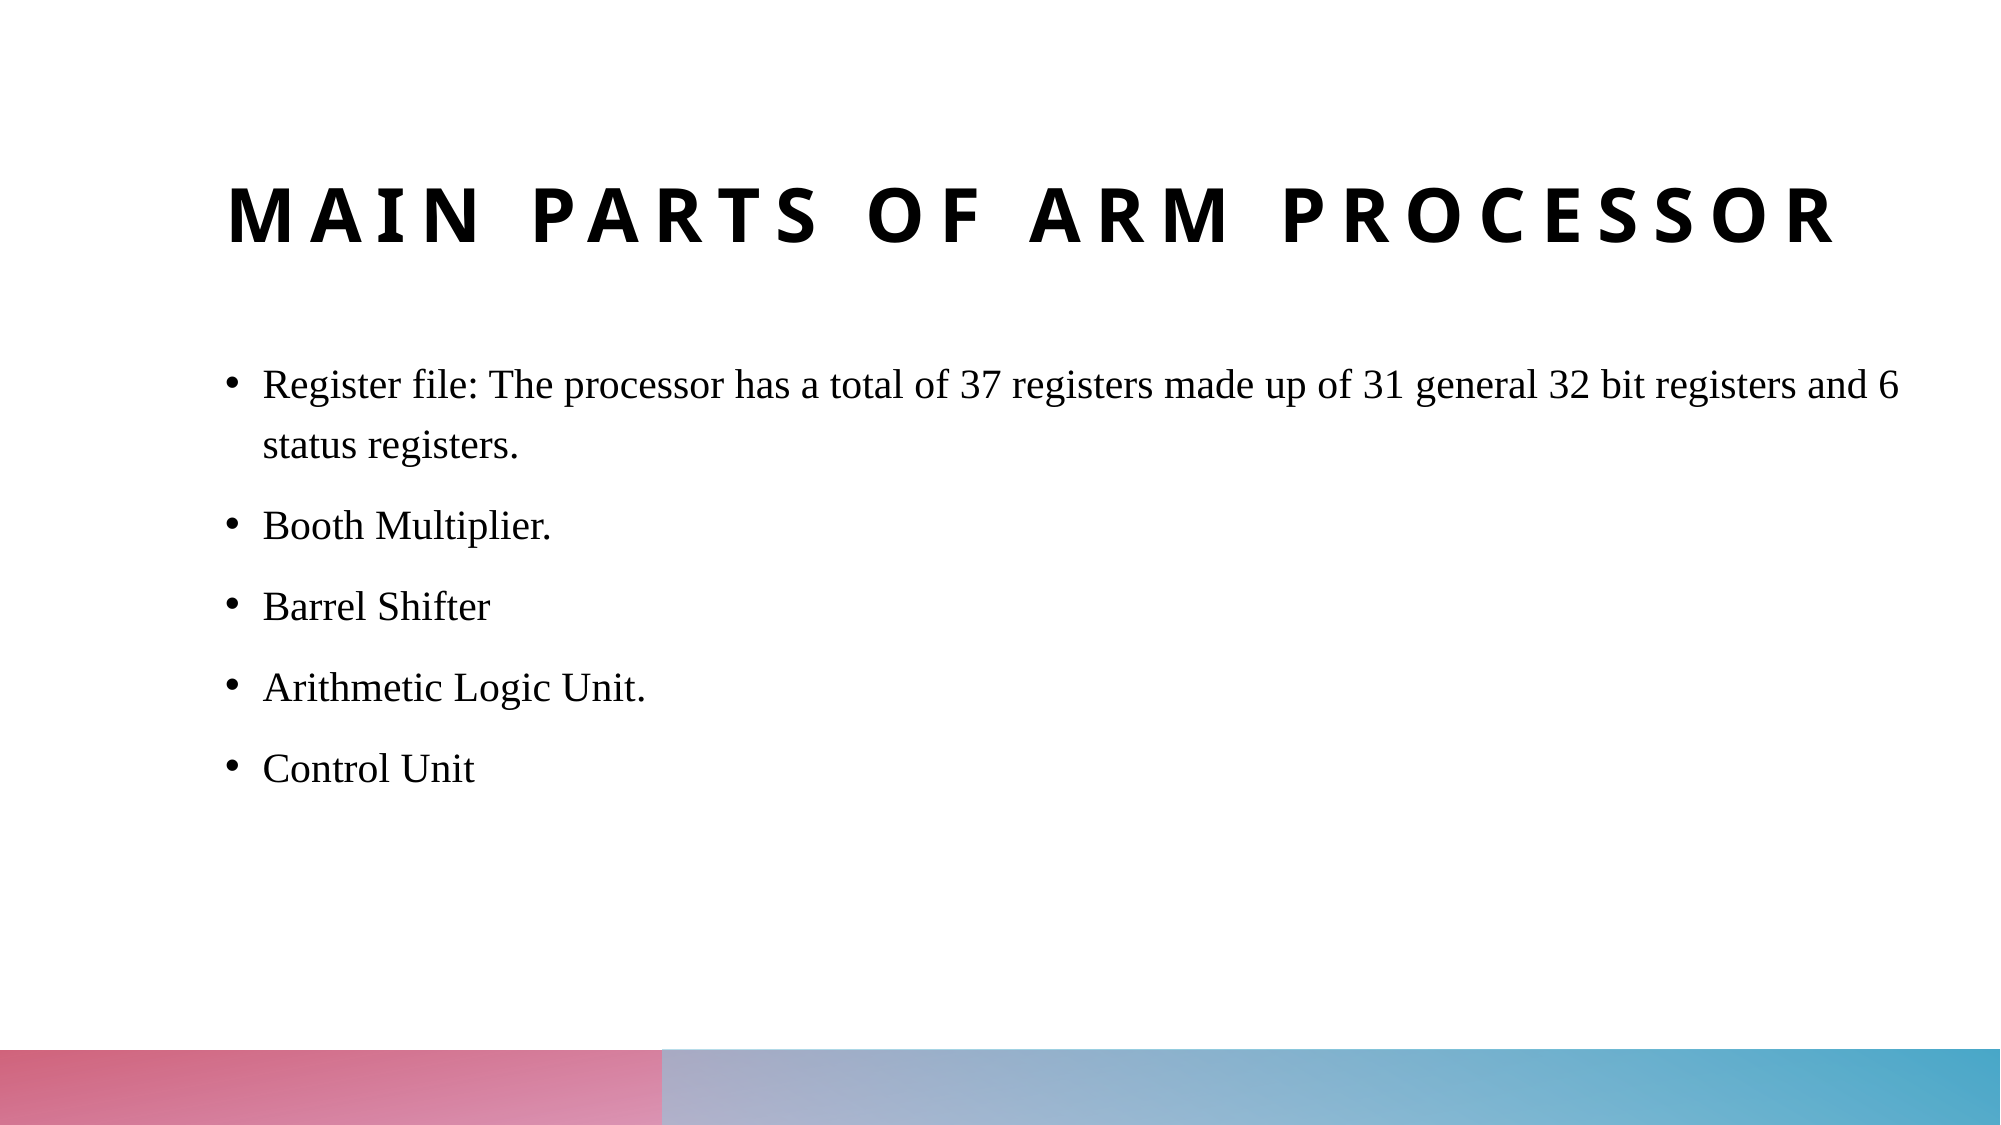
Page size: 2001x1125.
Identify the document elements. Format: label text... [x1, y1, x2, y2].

title MAIN PARTS OF ARM PROCESSOR [225, 55, 1905, 258]
list Register file: The processor has a total of 37 registers made up of 31 general 32 bit registers and 6 status registers. Booth Multiplier. Barrel Shifter Arithmetic Logic Unit. Control Unit [225, 346, 1905, 996]
